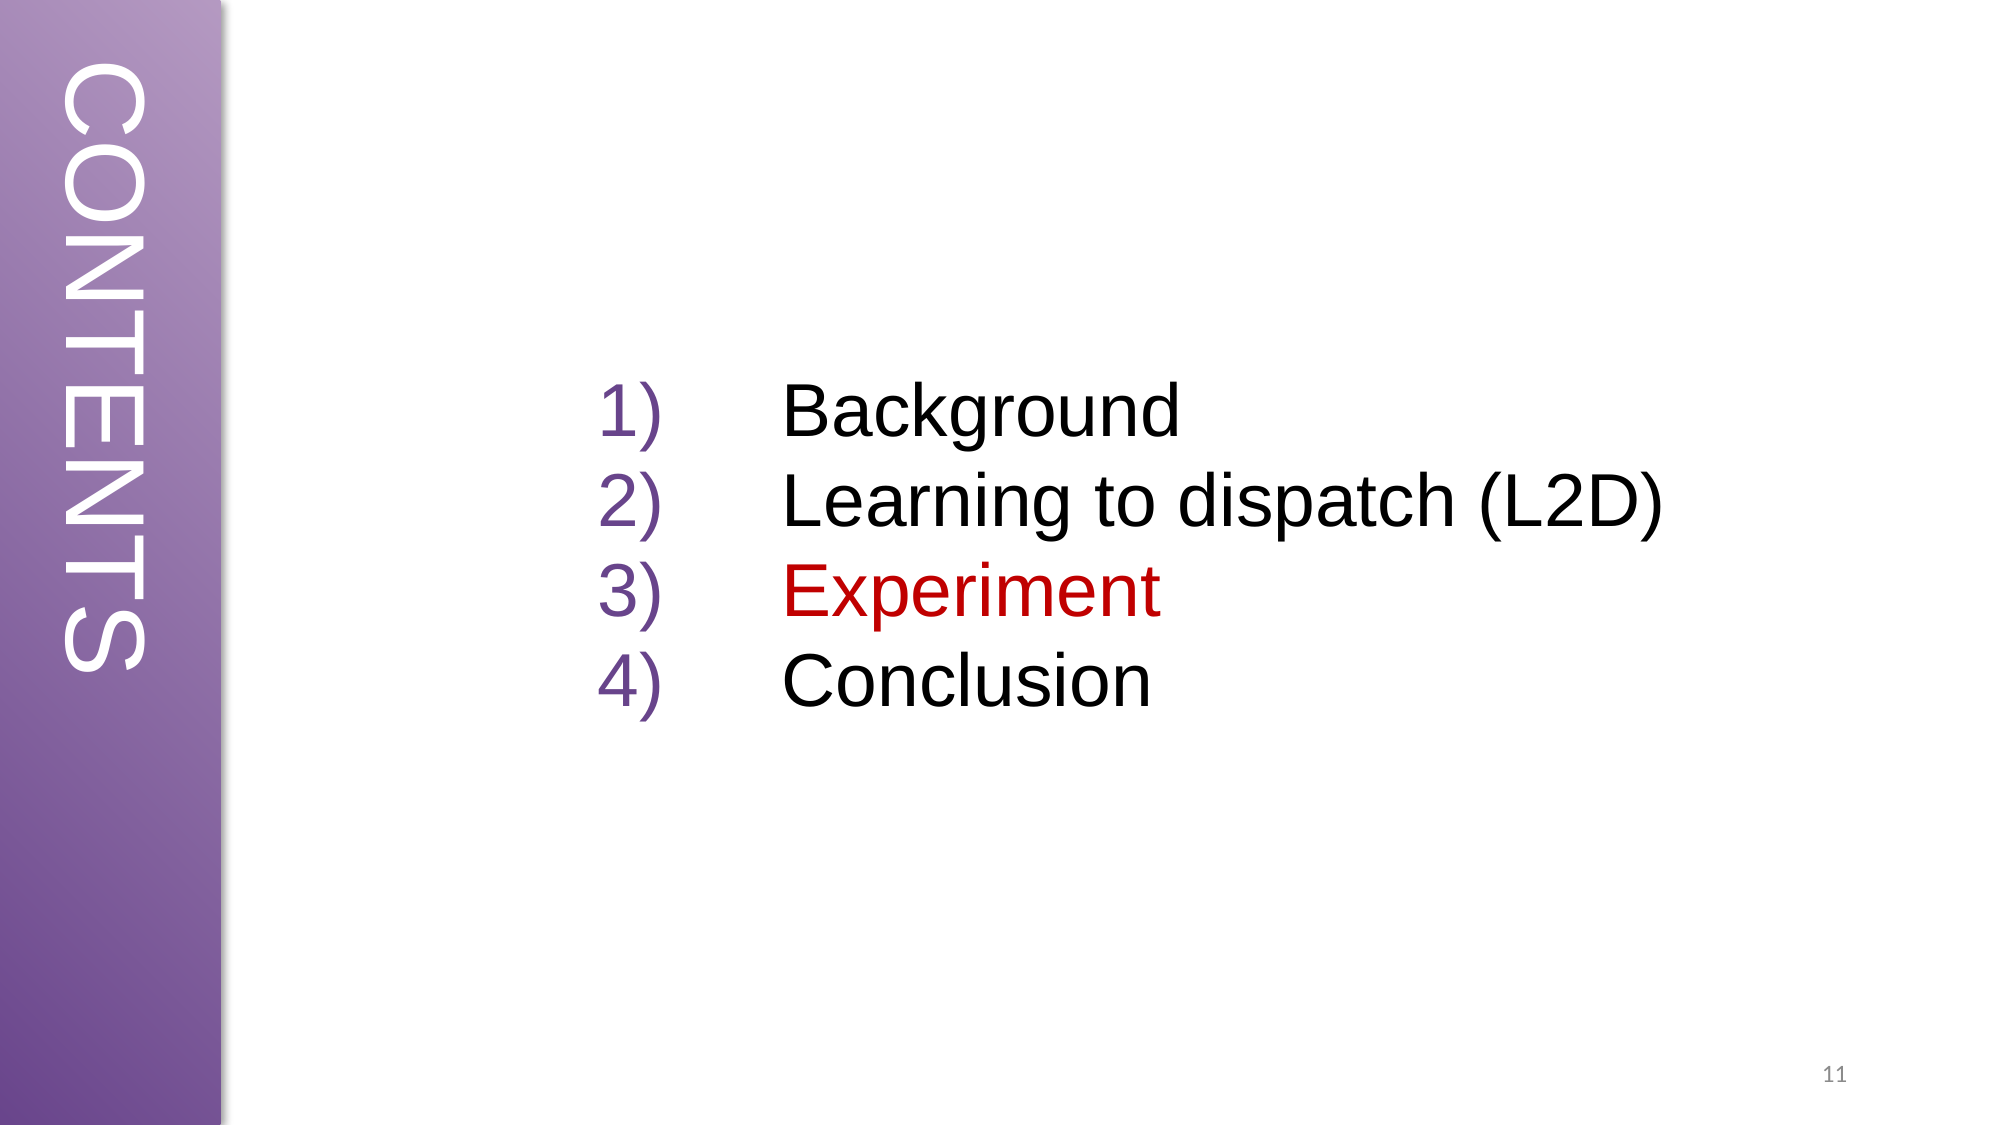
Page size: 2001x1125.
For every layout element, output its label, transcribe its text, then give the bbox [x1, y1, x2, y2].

slide_number 11 [1412, 1042, 1863, 1103]
text_box CONTENTS [36, 43, 186, 1043]
text_box [0, 0, 221, 1125]
text_box Background Learning to dispatch (L2D) Experiment Conclusion [582, 353, 2000, 729]
